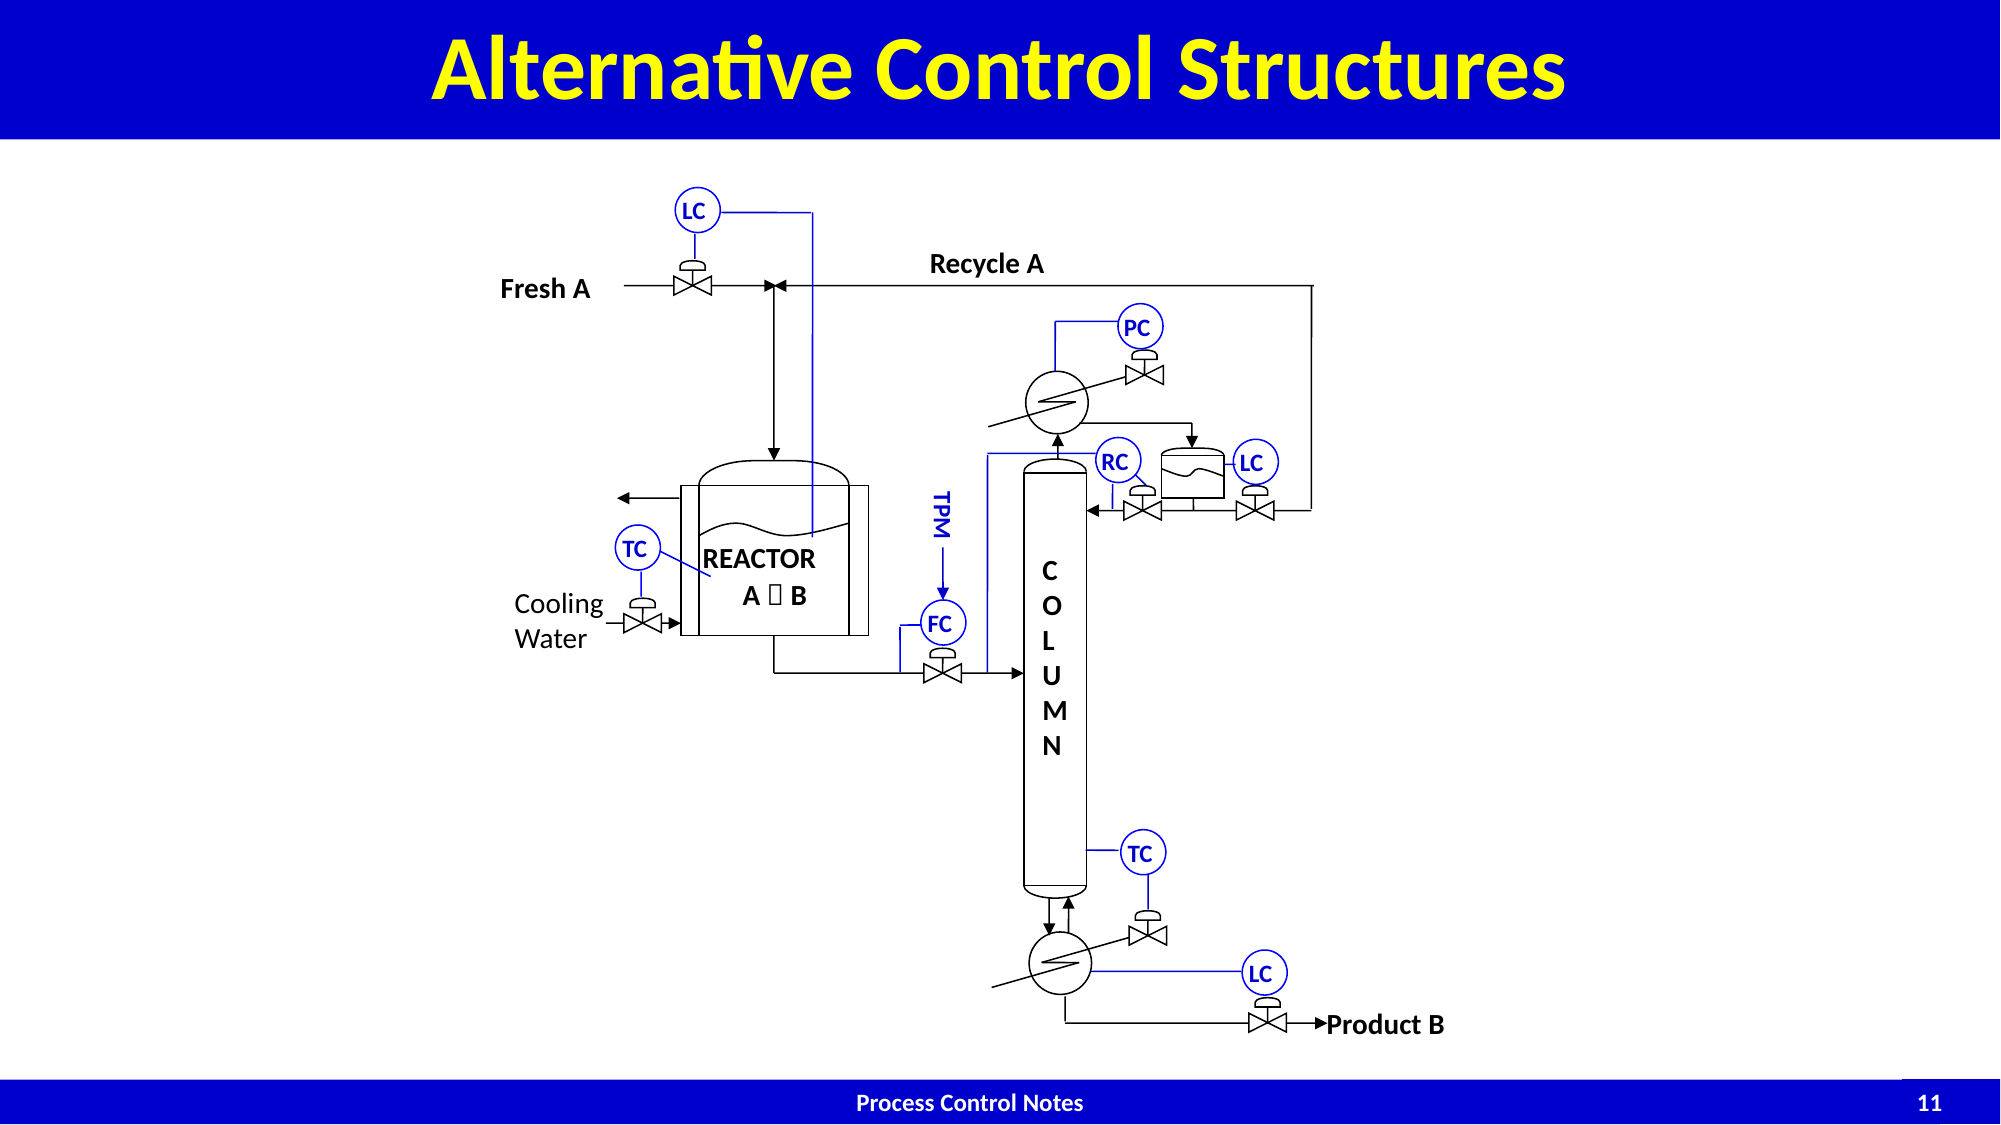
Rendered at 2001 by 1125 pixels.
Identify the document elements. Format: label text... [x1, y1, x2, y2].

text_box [813, 237, 1314, 349]
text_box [606, 303, 1288, 996]
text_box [773, 349, 1461, 1049]
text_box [485, 260, 666, 461]
title Alternative Control Structures [0, 0, 2000, 140]
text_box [899, 476, 968, 672]
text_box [498, 461, 606, 663]
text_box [666, 187, 813, 538]
